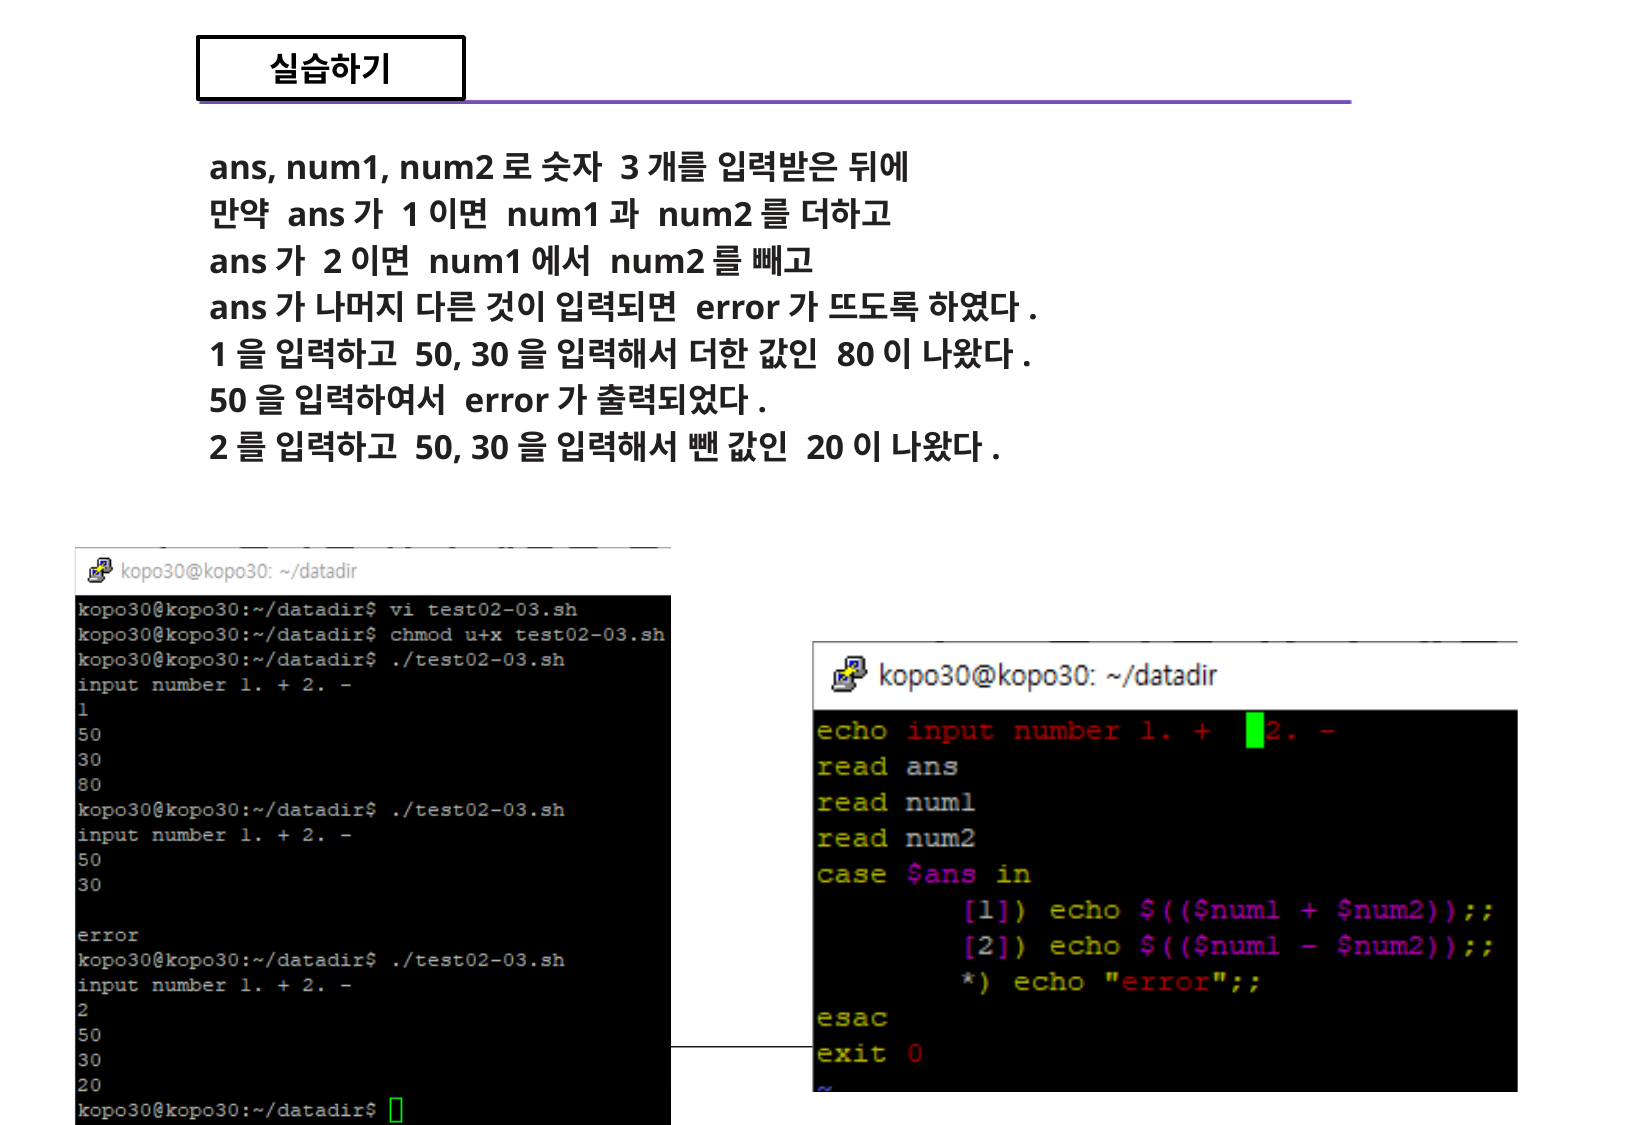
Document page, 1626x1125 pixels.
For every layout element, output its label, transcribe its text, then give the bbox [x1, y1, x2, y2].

picture [74, 547, 1518, 1125]
picture [195, 53, 1352, 104]
text_box 실습하기 [196, 35, 466, 101]
text_box ans, num1, num2로 숫자 3개를 입력받은 뒤에 만약 ans가 1이면 num1과 num2를 더하고 ans가 2이면 num1에서 num2를 빼고 ans가 나머지 다른 것이 입력되면 error가 뜨도록 하였다. 1을 입력하고 50, 30을 입력해서 더한 값인 80이 나왔다. 50을 입력하여서 error가 출력되었다. 2를 입력하고 50, 30을 입력해서 뺀 값인 20이 나왔다. [194, 139, 1431, 474]
